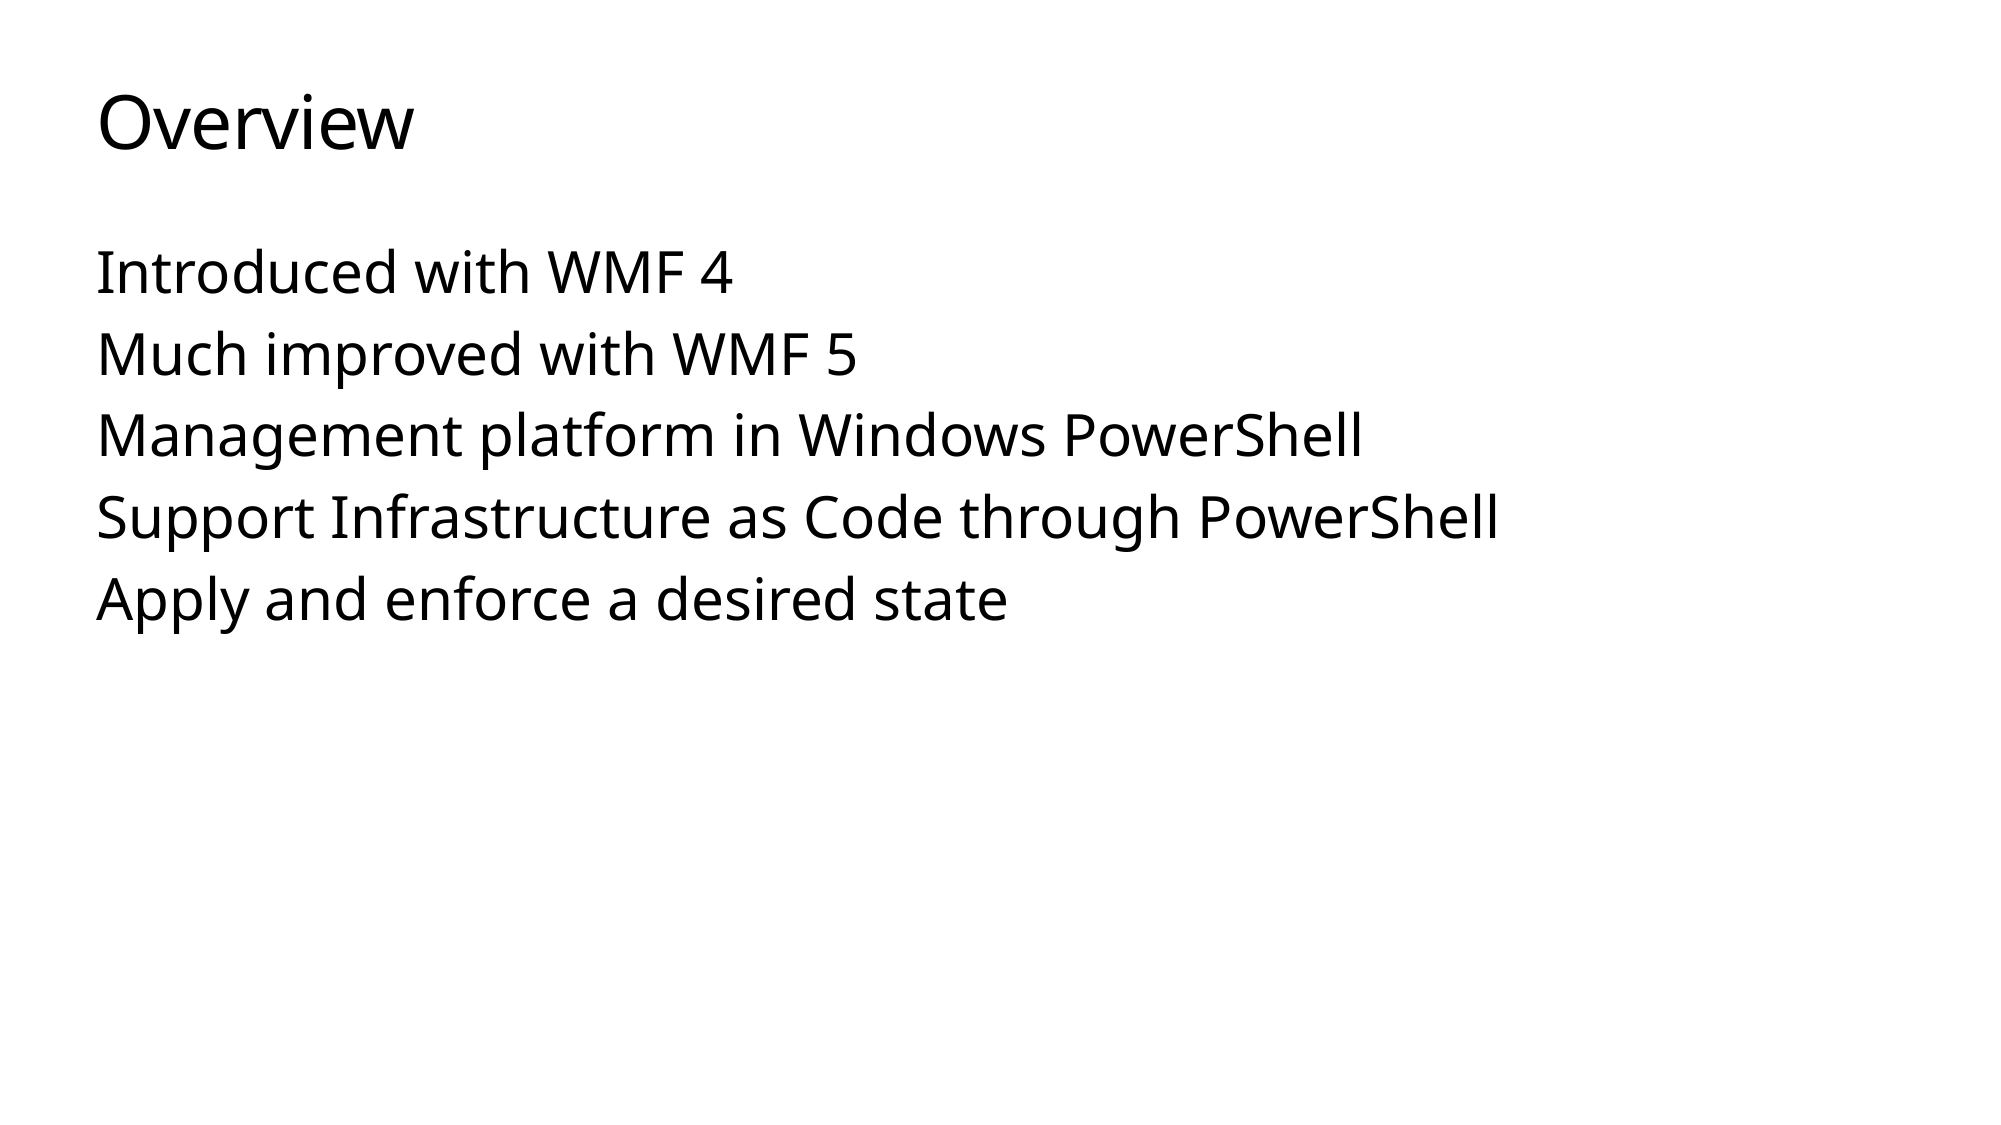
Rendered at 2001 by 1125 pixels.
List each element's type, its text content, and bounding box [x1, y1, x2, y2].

title Overview [96, 75, 1904, 166]
list Introduced with WMF 4 Much improved with WMF 5 Management platform in Windows PowerShell Support Infrastructure as Code through PowerShell Apply and enforce a desired state [96, 235, 1904, 646]
